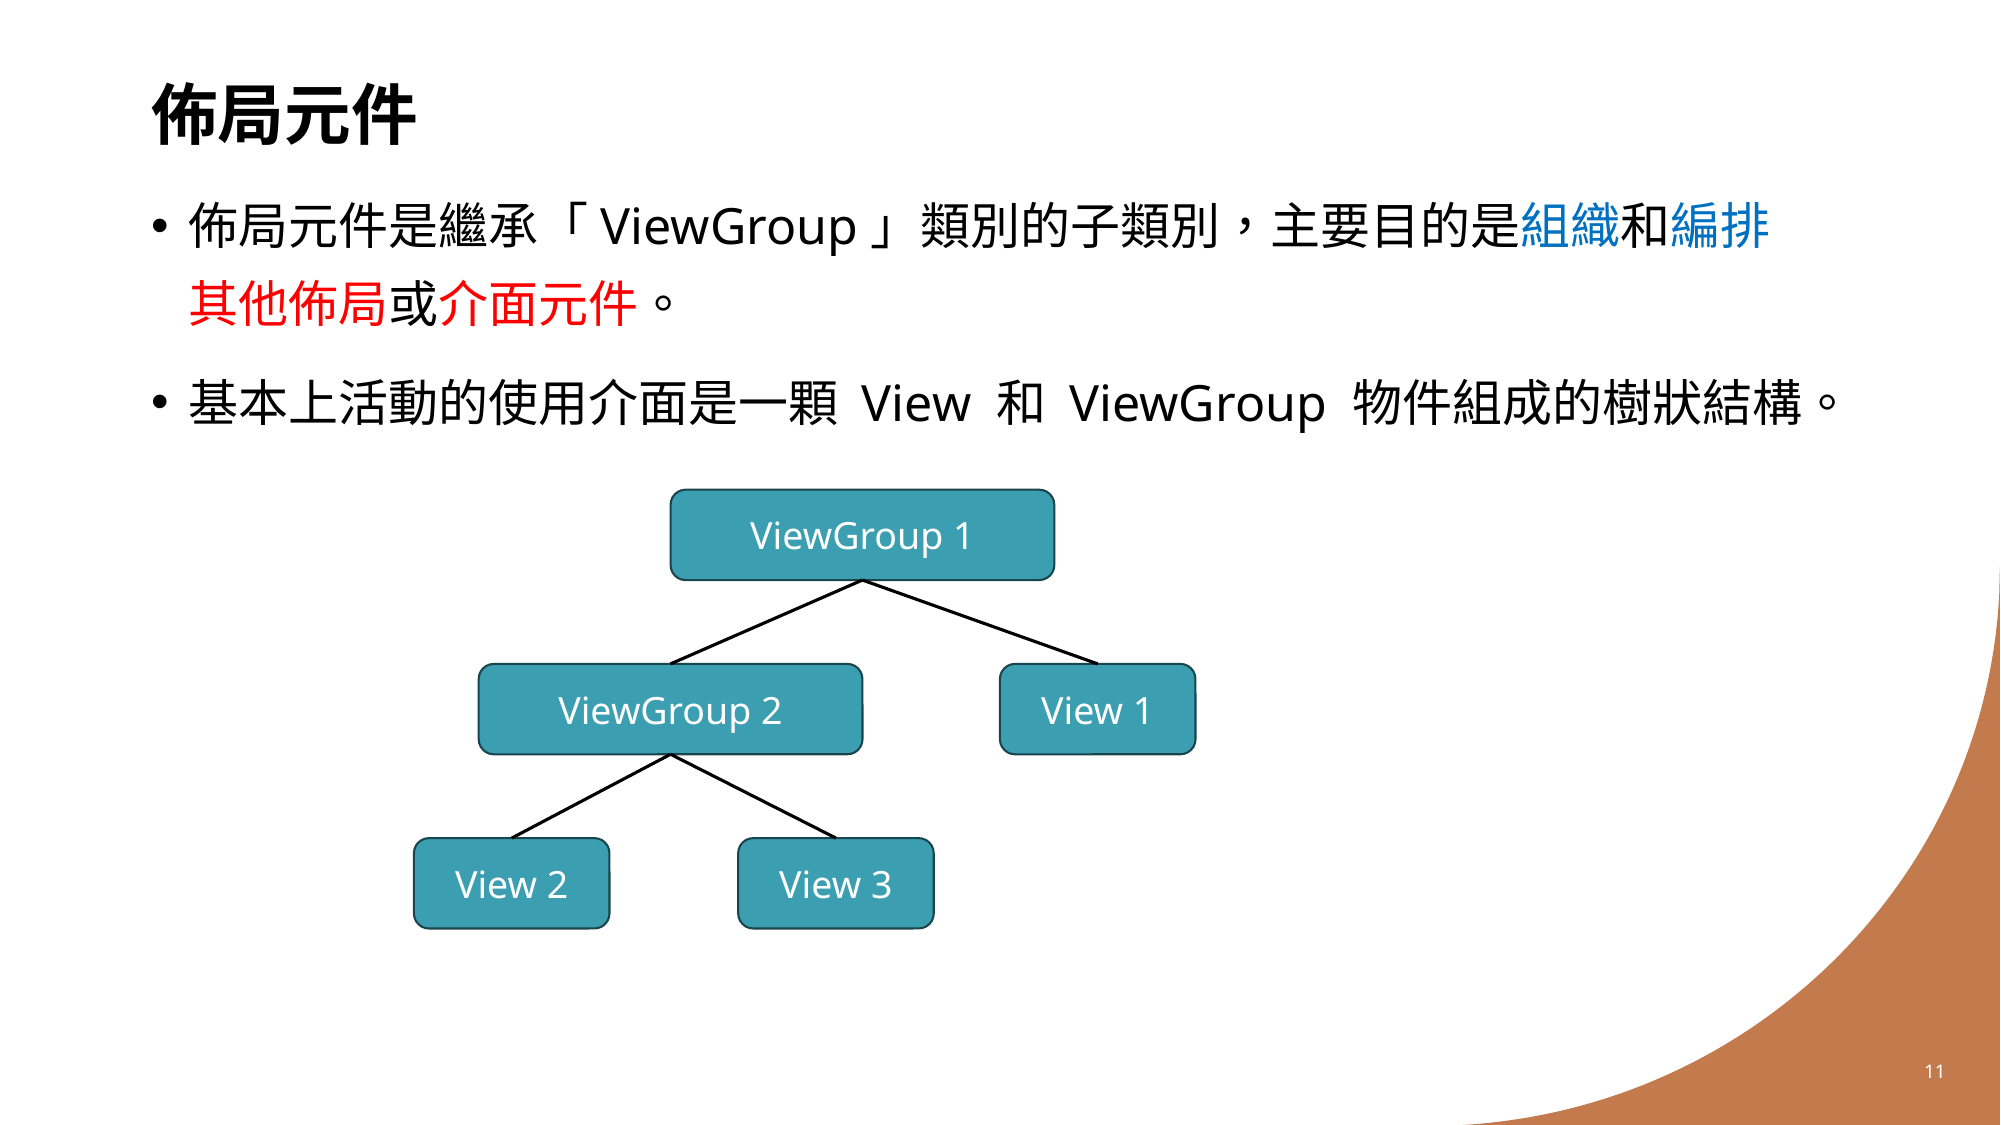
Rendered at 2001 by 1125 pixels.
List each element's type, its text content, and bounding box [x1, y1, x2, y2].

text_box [511, 754, 670, 839]
title 佈局元件 [136, 57, 1834, 161]
text_box View 2 [412, 837, 611, 930]
text_box ViewGroup 1 [669, 488, 1056, 580]
slide_number 11 [1893, 1042, 1961, 1103]
list 佈局元件是繼承「ViewGroup」類別的子類別，主要目的是組織和編排其他佈局或介面元件。 基本上活動的使用介面是一顆 View 和 ViewGroup 物件組成的樹狀結構。 [136, 169, 1834, 956]
text_box View 3 [737, 837, 935, 930]
text_box ViewGroup 2 [477, 662, 864, 756]
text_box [862, 580, 1098, 664]
text_box View 1 [998, 662, 1197, 756]
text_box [670, 754, 836, 839]
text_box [670, 580, 862, 664]
